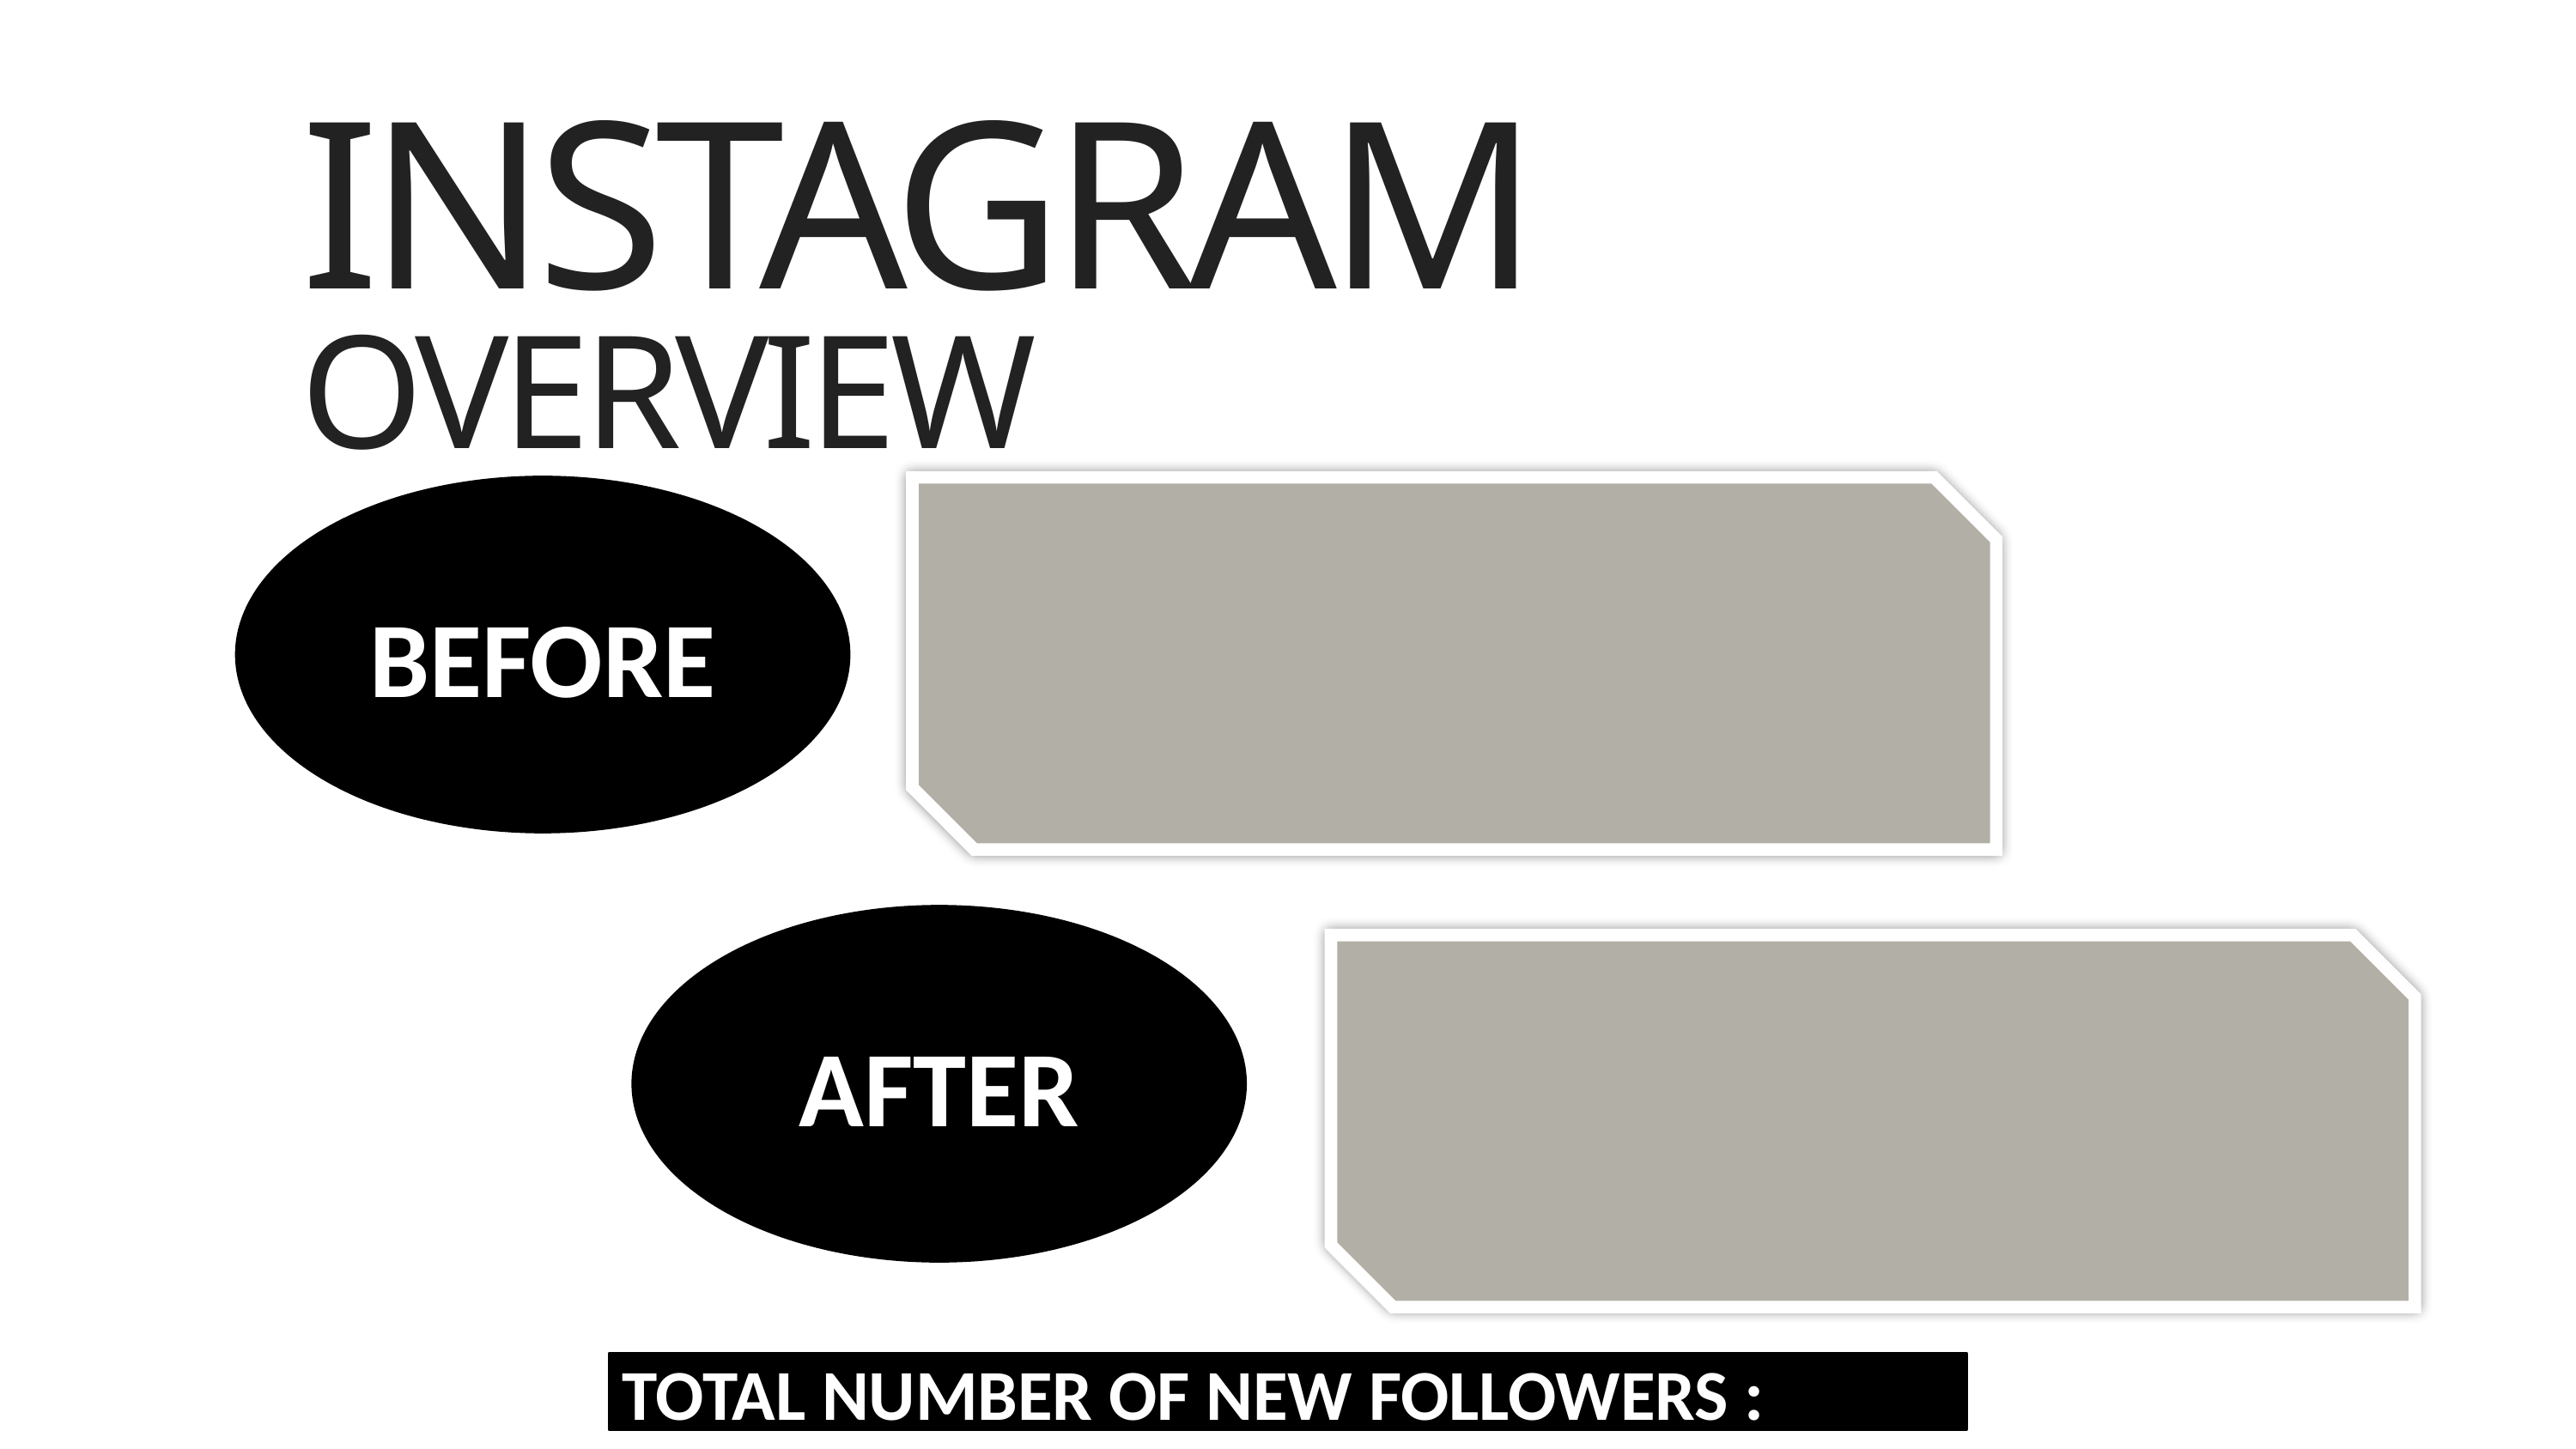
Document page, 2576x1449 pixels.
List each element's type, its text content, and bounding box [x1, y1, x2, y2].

picture [1330, 934, 2415, 1307]
text_box BEFORE [234, 476, 851, 834]
picture [912, 476, 1997, 850]
text_box AFTER [631, 905, 1248, 1263]
text_box OVERVIEW [301, 323, 1238, 481]
text_box INSTAGRAM [301, 102, 1884, 336]
text_box TOTAL NUMBER OF NEW FOLLOWERS : [608, 1352, 1968, 1431]
